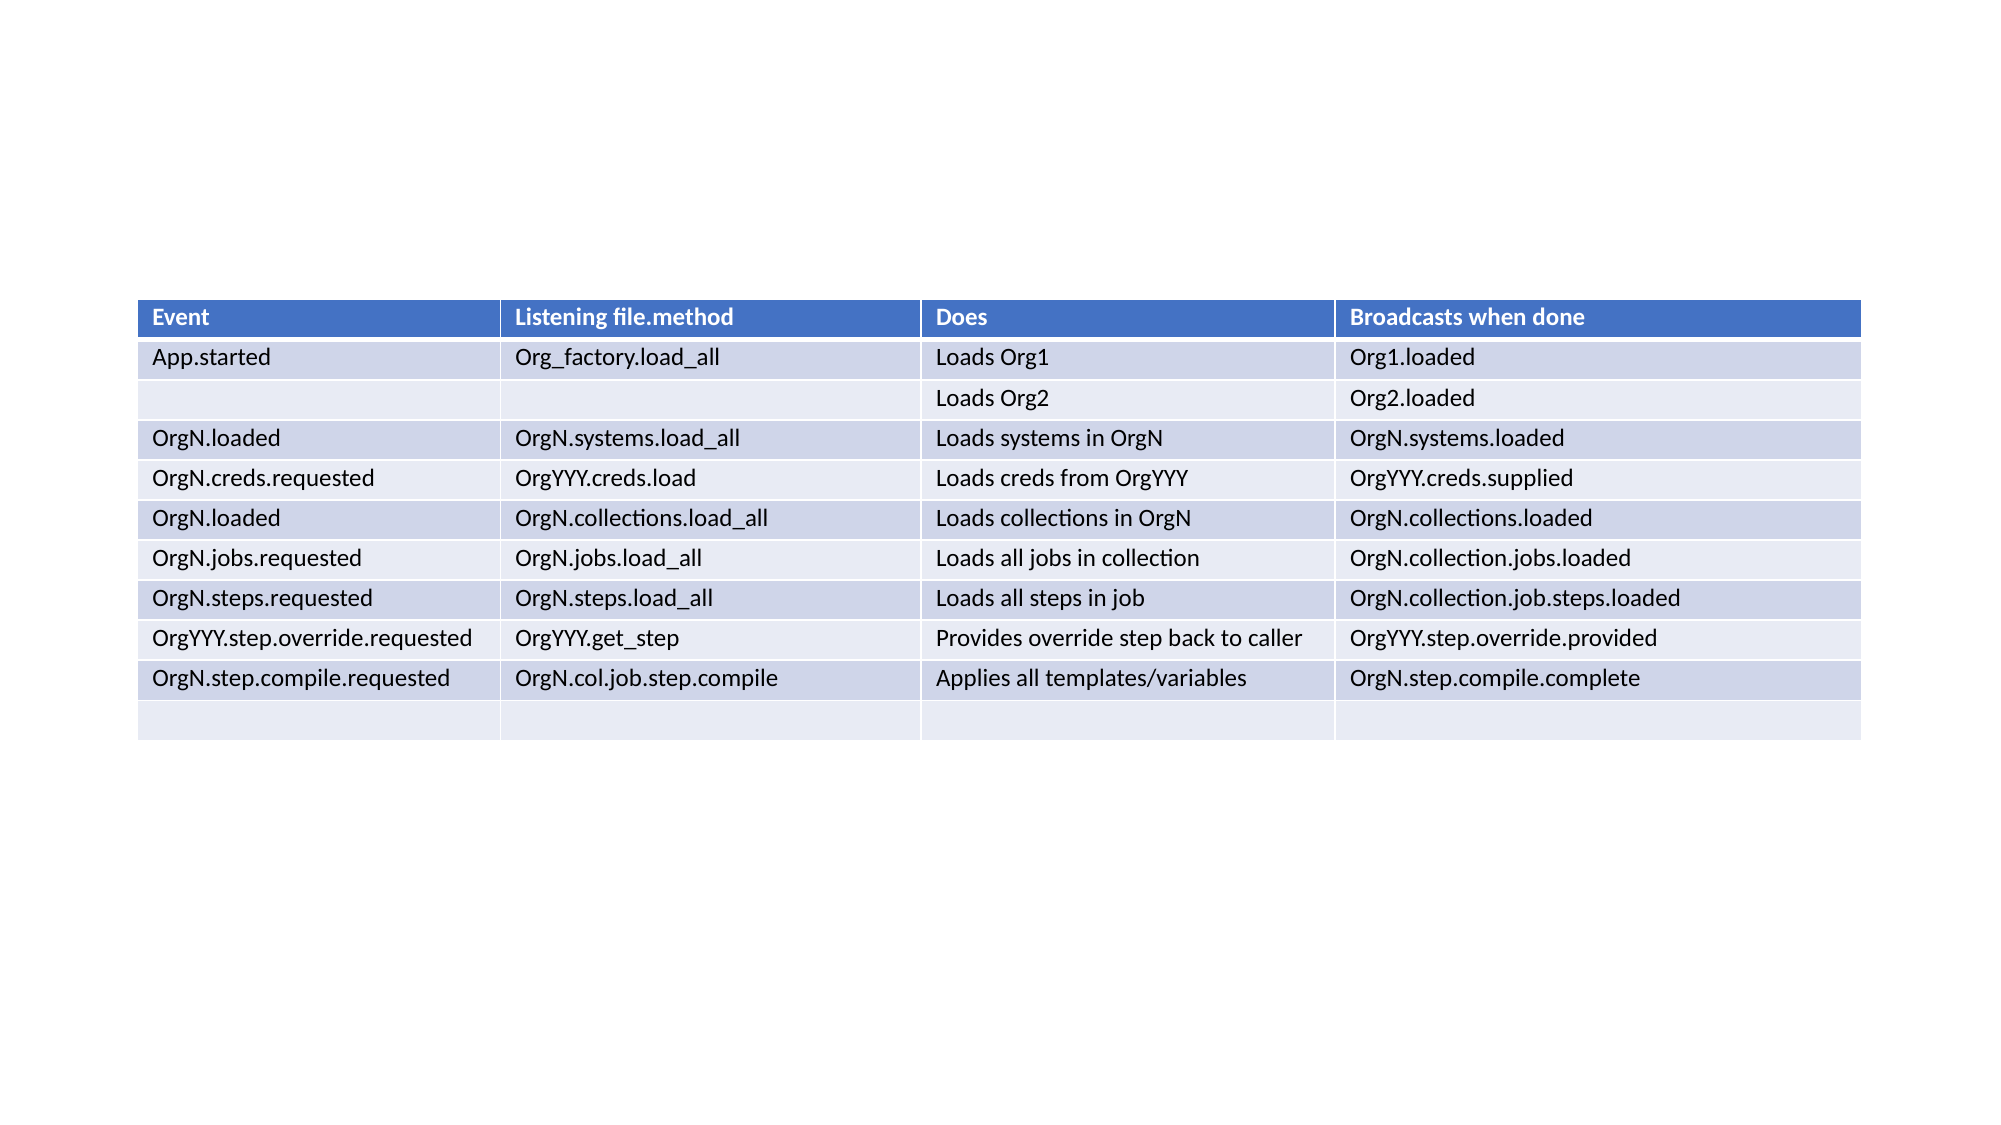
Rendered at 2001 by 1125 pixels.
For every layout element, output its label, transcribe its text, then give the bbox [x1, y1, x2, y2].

table_cell Applies all templates/variables [922, 661, 1334, 700]
table_cell OrgN.jobs.load_all [501, 541, 920, 579]
table_cell [501, 701, 920, 740]
table_cell OrgN.systems.loaded [1336, 421, 1861, 459]
table_cell [1336, 701, 1861, 740]
table_cell OrgN.collection.job.steps.loaded [1336, 581, 1861, 619]
table_cell OrgN.loaded [138, 501, 500, 539]
table_cell OrgN.collections.load_all [501, 501, 920, 539]
table_cell OrgN.systems.load_all [501, 421, 920, 459]
table_cell OrgN.creds.requested [138, 461, 500, 499]
table_cell OrgN.steps.requested [138, 581, 500, 619]
table_cell App.started [138, 342, 500, 379]
table_cell OrgN.step.compile.requested [138, 661, 500, 700]
table_cell OrgN.jobs.requested [138, 541, 500, 579]
table_header Event [138, 300, 500, 337]
table_cell [138, 381, 500, 419]
table_cell Provides override step back to caller [922, 621, 1334, 659]
table_cell OrgN.collections.loaded [1336, 501, 1861, 539]
table_cell OrgN.collection.jobs.loaded [1336, 541, 1861, 579]
table_cell OrgN.loaded [138, 421, 500, 459]
table_cell Org1.loaded [1336, 342, 1861, 379]
table_cell Loads collections in OrgN [922, 501, 1334, 539]
table_cell OrgN.step.compile.complete [1336, 661, 1861, 700]
table_cell Loads systems in OrgN [922, 421, 1334, 459]
table_cell OrgYYY.step.override.provided [1336, 621, 1861, 659]
table_cell [138, 701, 500, 740]
table_cell Loads all steps in job [922, 581, 1334, 619]
table_cell Loads Org2 [922, 381, 1334, 419]
table_cell OrgYYY.get_step [501, 621, 920, 659]
table_cell OrgYYY.step.override.requested [138, 621, 500, 659]
table_cell OrgN.steps.load_all [501, 581, 920, 619]
table_cell Loads all jobs in collection [922, 541, 1334, 579]
table_cell Org2.loaded [1336, 381, 1861, 419]
table_cell Org_factory.load_all [501, 342, 920, 379]
table_cell OrgYYY.creds.supplied [1336, 461, 1861, 499]
table_cell Loads Org1 [922, 342, 1334, 379]
table_cell OrgN.col.job.step.compile [501, 661, 920, 700]
table_cell [922, 701, 1334, 740]
table_header Broadcasts when done [1336, 300, 1861, 337]
table_header Does [922, 300, 1334, 337]
table_header Listening file.method [501, 300, 920, 337]
table_cell [501, 381, 920, 419]
table_cell Loads creds from OrgYYY [922, 461, 1334, 499]
table_cell OrgYYY.creds.load [501, 461, 920, 499]
